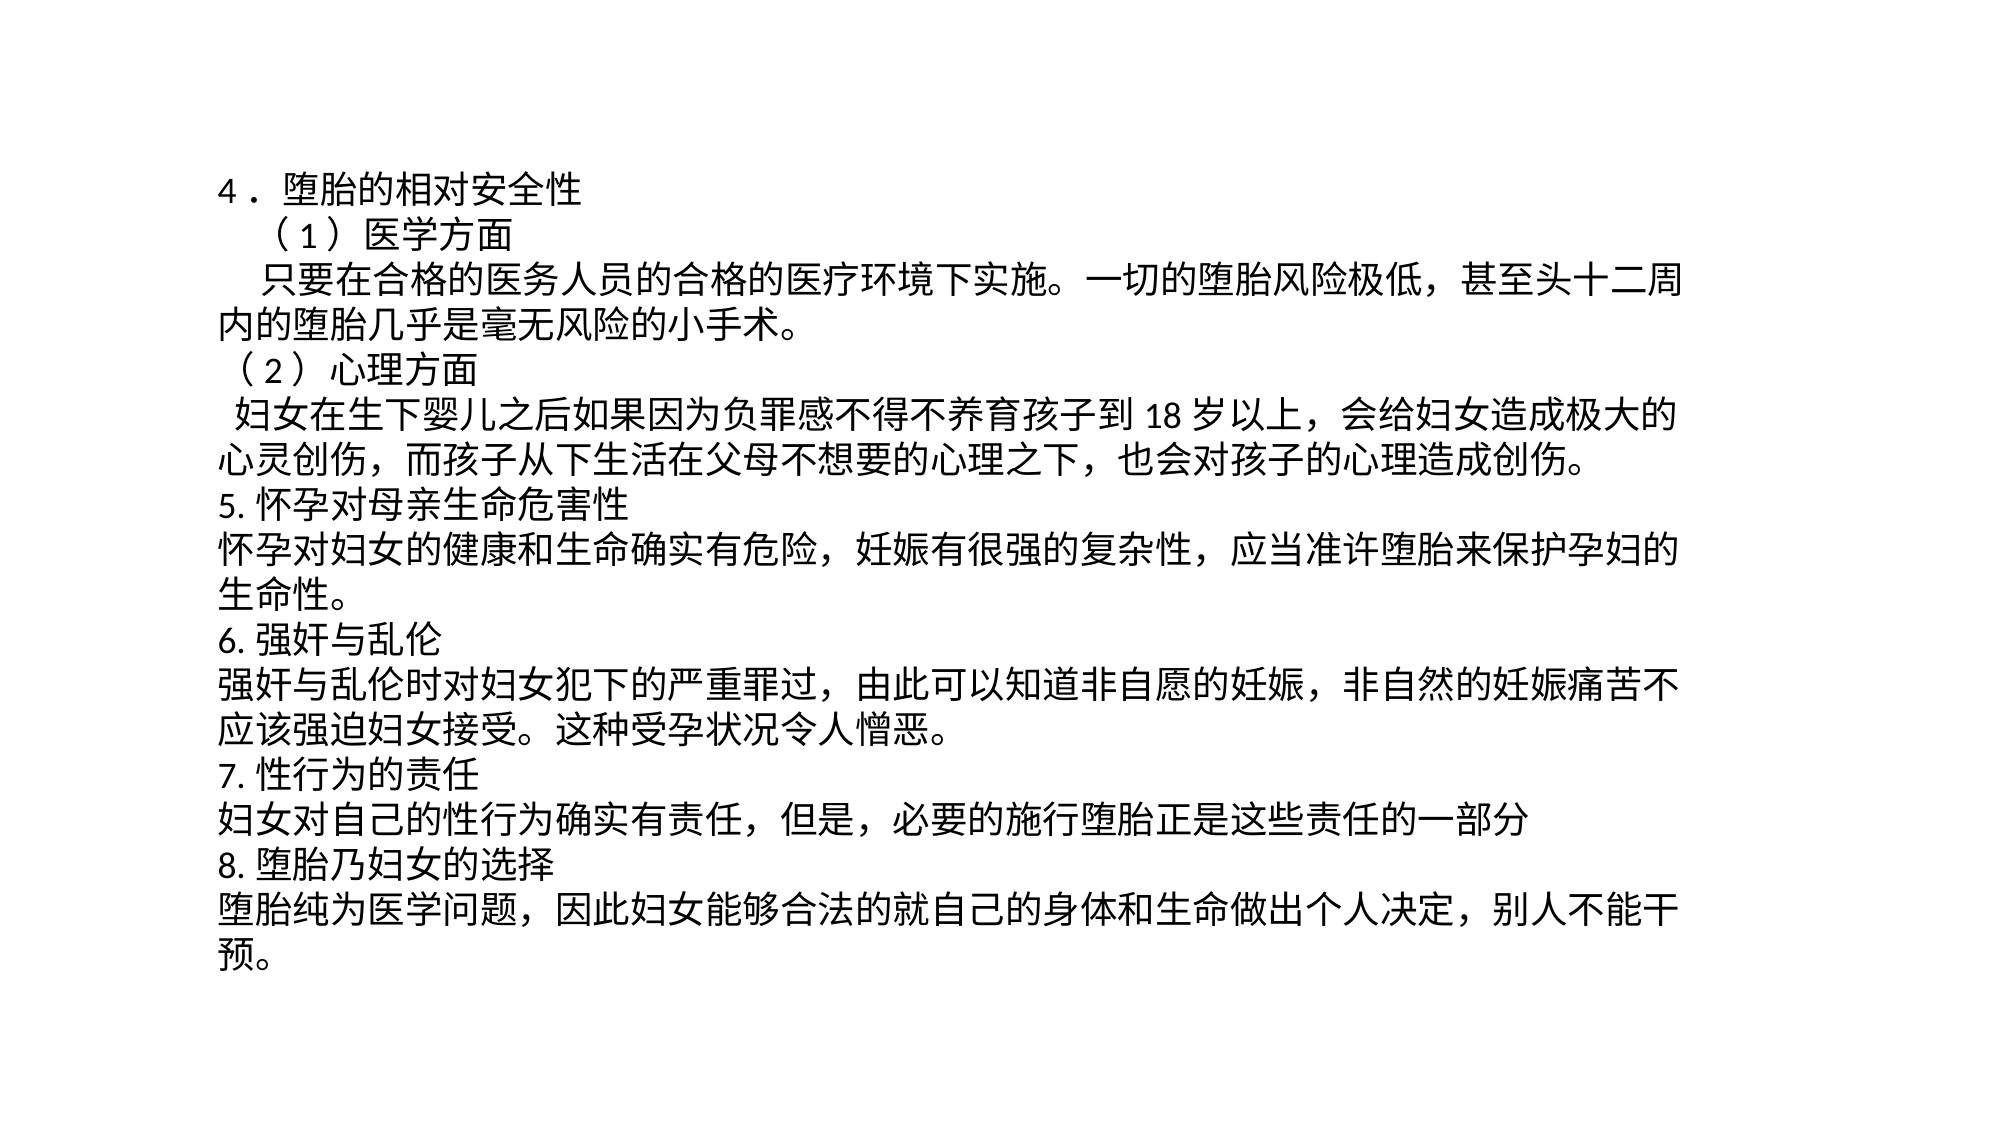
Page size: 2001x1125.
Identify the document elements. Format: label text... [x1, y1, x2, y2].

text_box 4．堕胎的相对安全性 （1）医学方面 只要在合格的医务人员的合格的医疗环境下实施。一切的堕胎风险极低，甚至头十二周内的堕胎几乎是毫无风险的小手术。 （2）心理方面 妇女在生下婴儿之后如果因为负罪感不得不养育孩子到18岁以上，会给妇女造成极大的心灵创伤，而孩子从下生活在父母不想要的心理之下，也会对孩子的心理造成创伤。 5.怀孕对母亲生命危害性 怀孕对妇女的健康和生命确实有危险，妊娠有很强的复杂性，应当准许堕胎来保护孕妇的生命性。 6.强奸与乱伦 强奸与乱伦时对妇女犯下的严重罪过，由此可以知道非自愿的妊娠，非自然的妊娠痛苦不应该强迫妇女接受。这种受孕状况令人憎恶。 7.性行为的责任 妇女对自己的性行为确实有责任，但是，必要的施行堕胎正是这些责任的一部分 8.堕胎乃妇女的选择 堕胎纯为医学问题，因此妇女能够合法的就自己的身体和生命做出个人决定，别人不能干预。 [202, 158, 1706, 1073]
